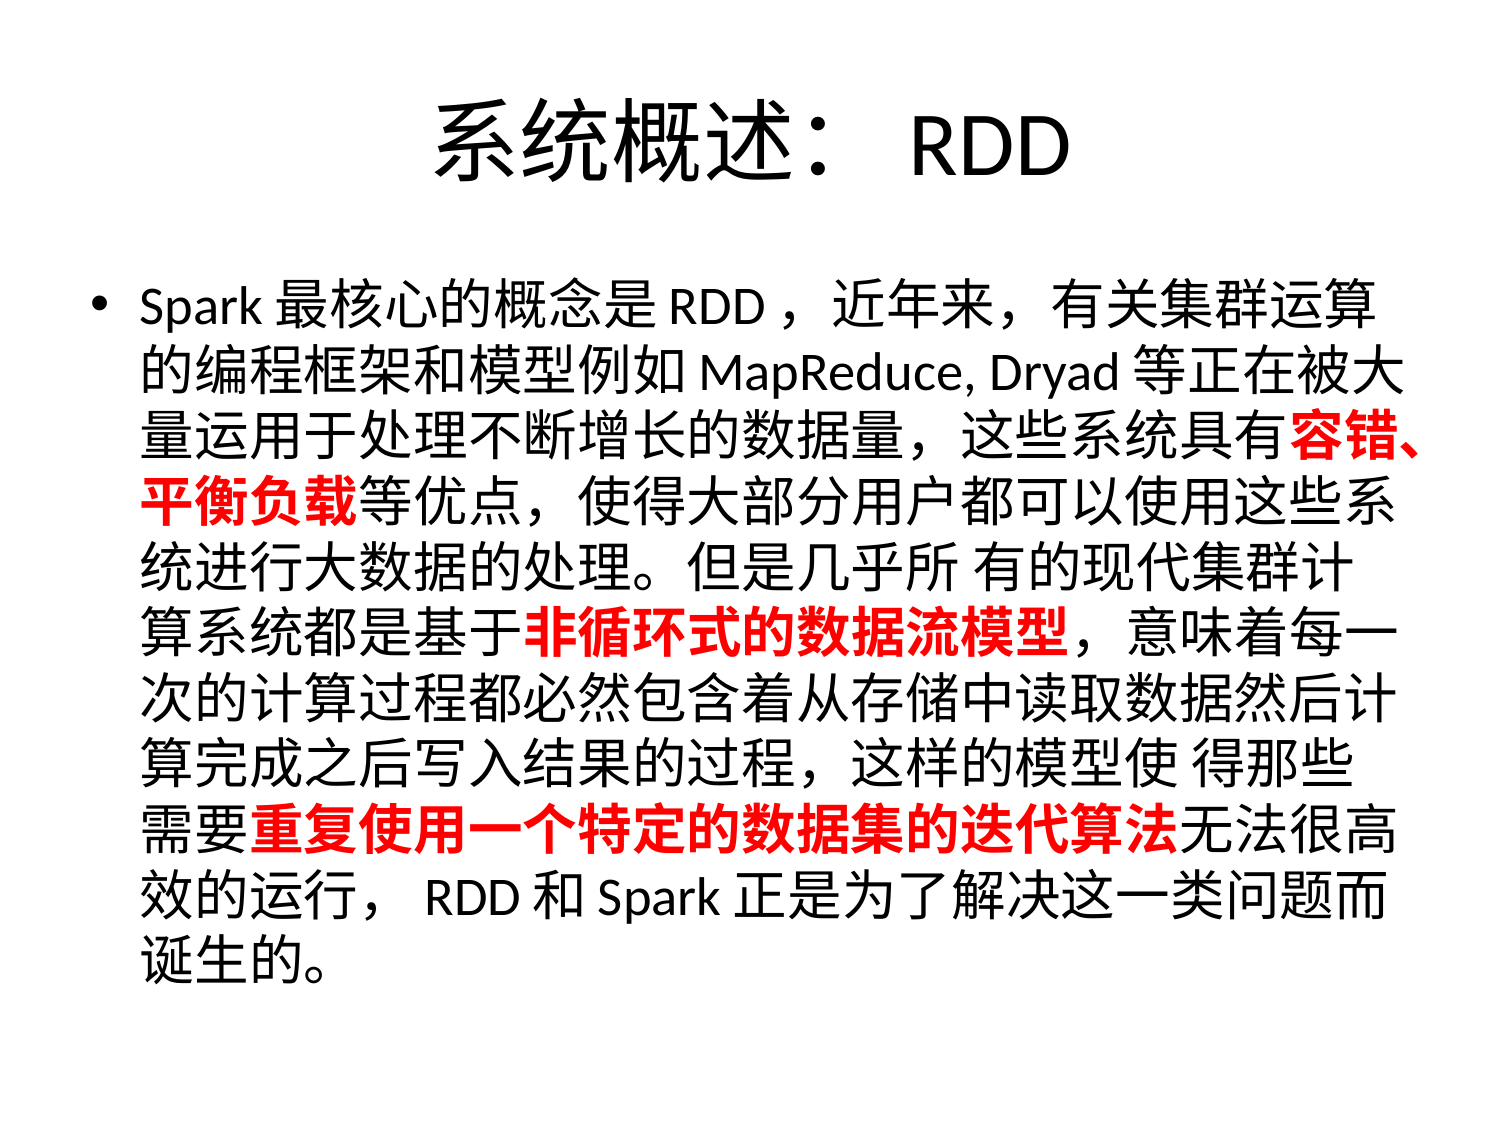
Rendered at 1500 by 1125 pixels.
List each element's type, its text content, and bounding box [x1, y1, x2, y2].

list Spark最核心的概念是RDD，近年来，有关集群运算的编程框架和模型例如MapReduce, Dryad等正在被大量运用于处理不断增长的数据量，这些系统具有容错、平衡负载等优点，使得大部分用户都可以使用这些系统进行大数据的处理。但是几乎所 有的现代集群计算系统都是基于非循环式的数据流模型，意味着每一次的计算过程都必然包含着从存储中读取数据然后计算完成之后写入结果的过程，这样的模型使 得那些需要重复使用一个特定的数据集的迭代算法无法很高效的运行，RDD和Spark正是为了解决这一类问题而诞生的。 [75, 262, 1425, 1005]
title 系统概述：RDD [75, 45, 1425, 233]
